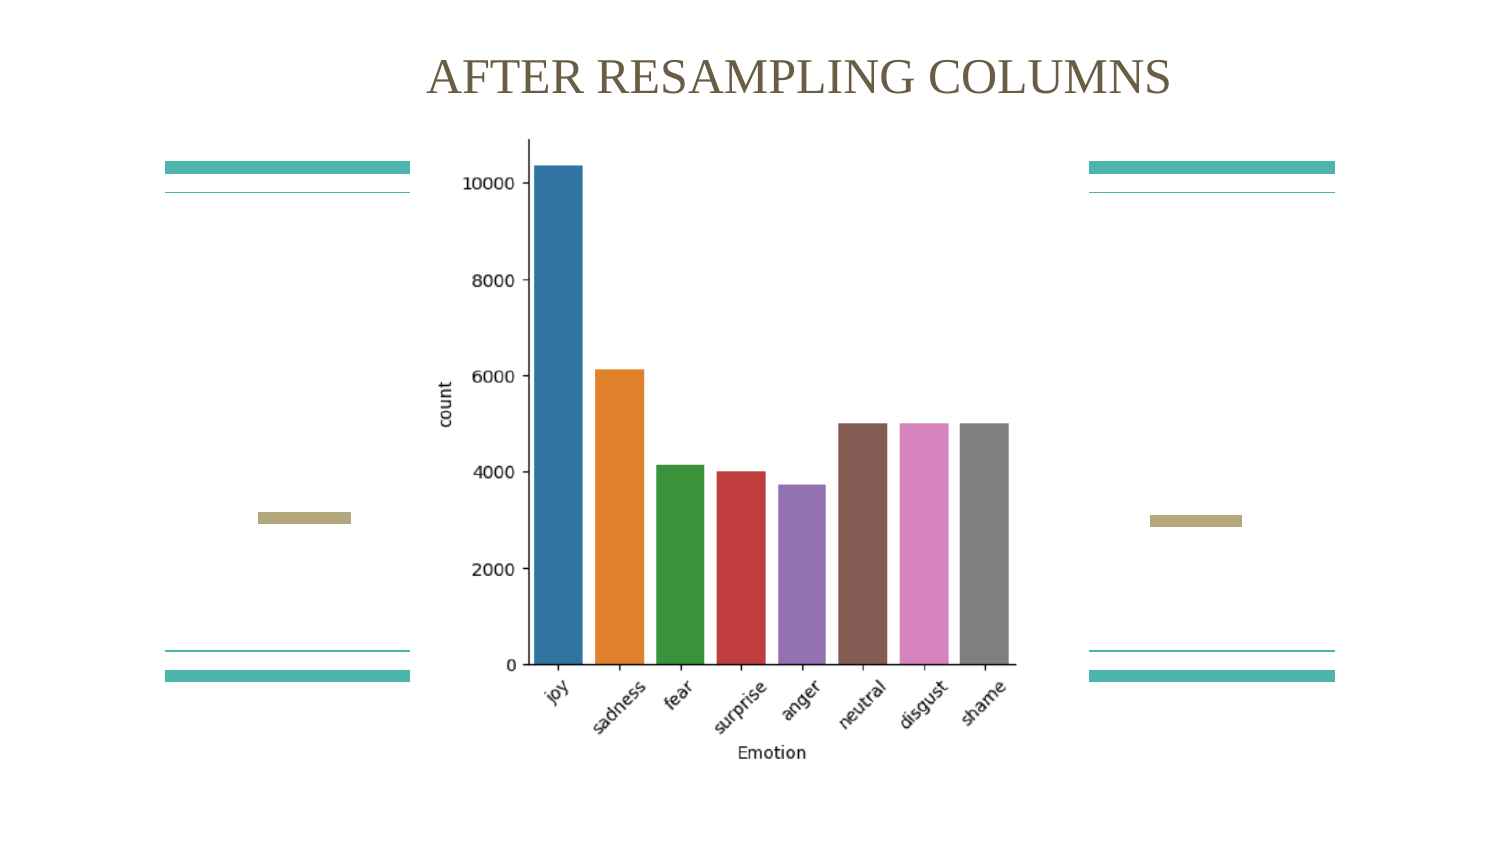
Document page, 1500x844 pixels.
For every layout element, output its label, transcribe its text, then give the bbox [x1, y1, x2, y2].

picture [410, 136, 1090, 773]
text_box AFTER RESAMPLING COLUMNS [410, 28, 1211, 119]
